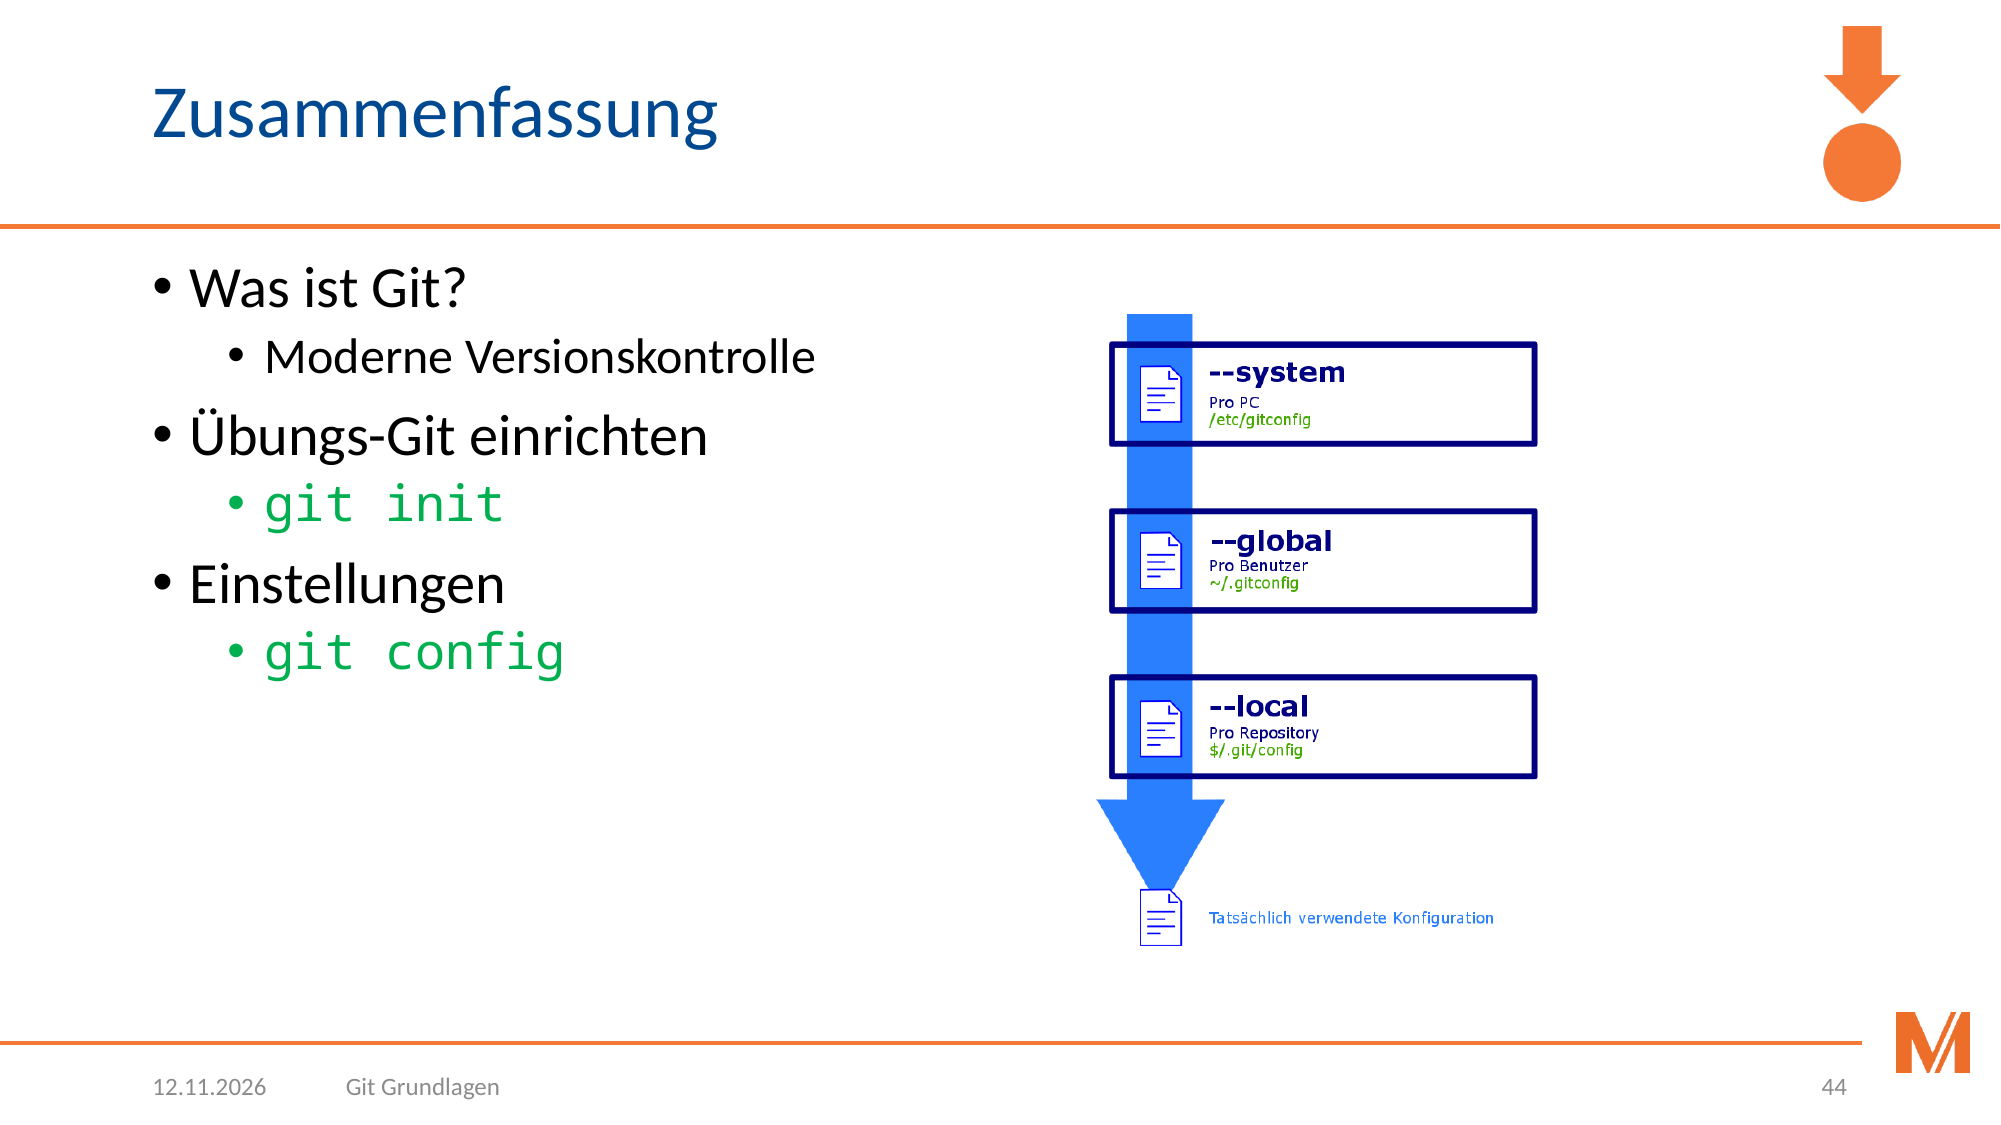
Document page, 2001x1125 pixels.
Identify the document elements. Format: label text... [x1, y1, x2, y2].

picture [1096, 314, 1538, 946]
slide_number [137, 1055, 313, 1116]
title Zusammenfassung [137, 24, 1863, 203]
picture [1896, 1012, 1970, 1073]
picture [1765, 16, 1959, 211]
slide_number 44 [1743, 1055, 1863, 1116]
list Was ist Git? Moderne Versionskontrolle Übungs-Git einrichten git init Einstellungen git config [137, 249, 1863, 1012]
footer Git Grundlagen [330, 1055, 1721, 1116]
